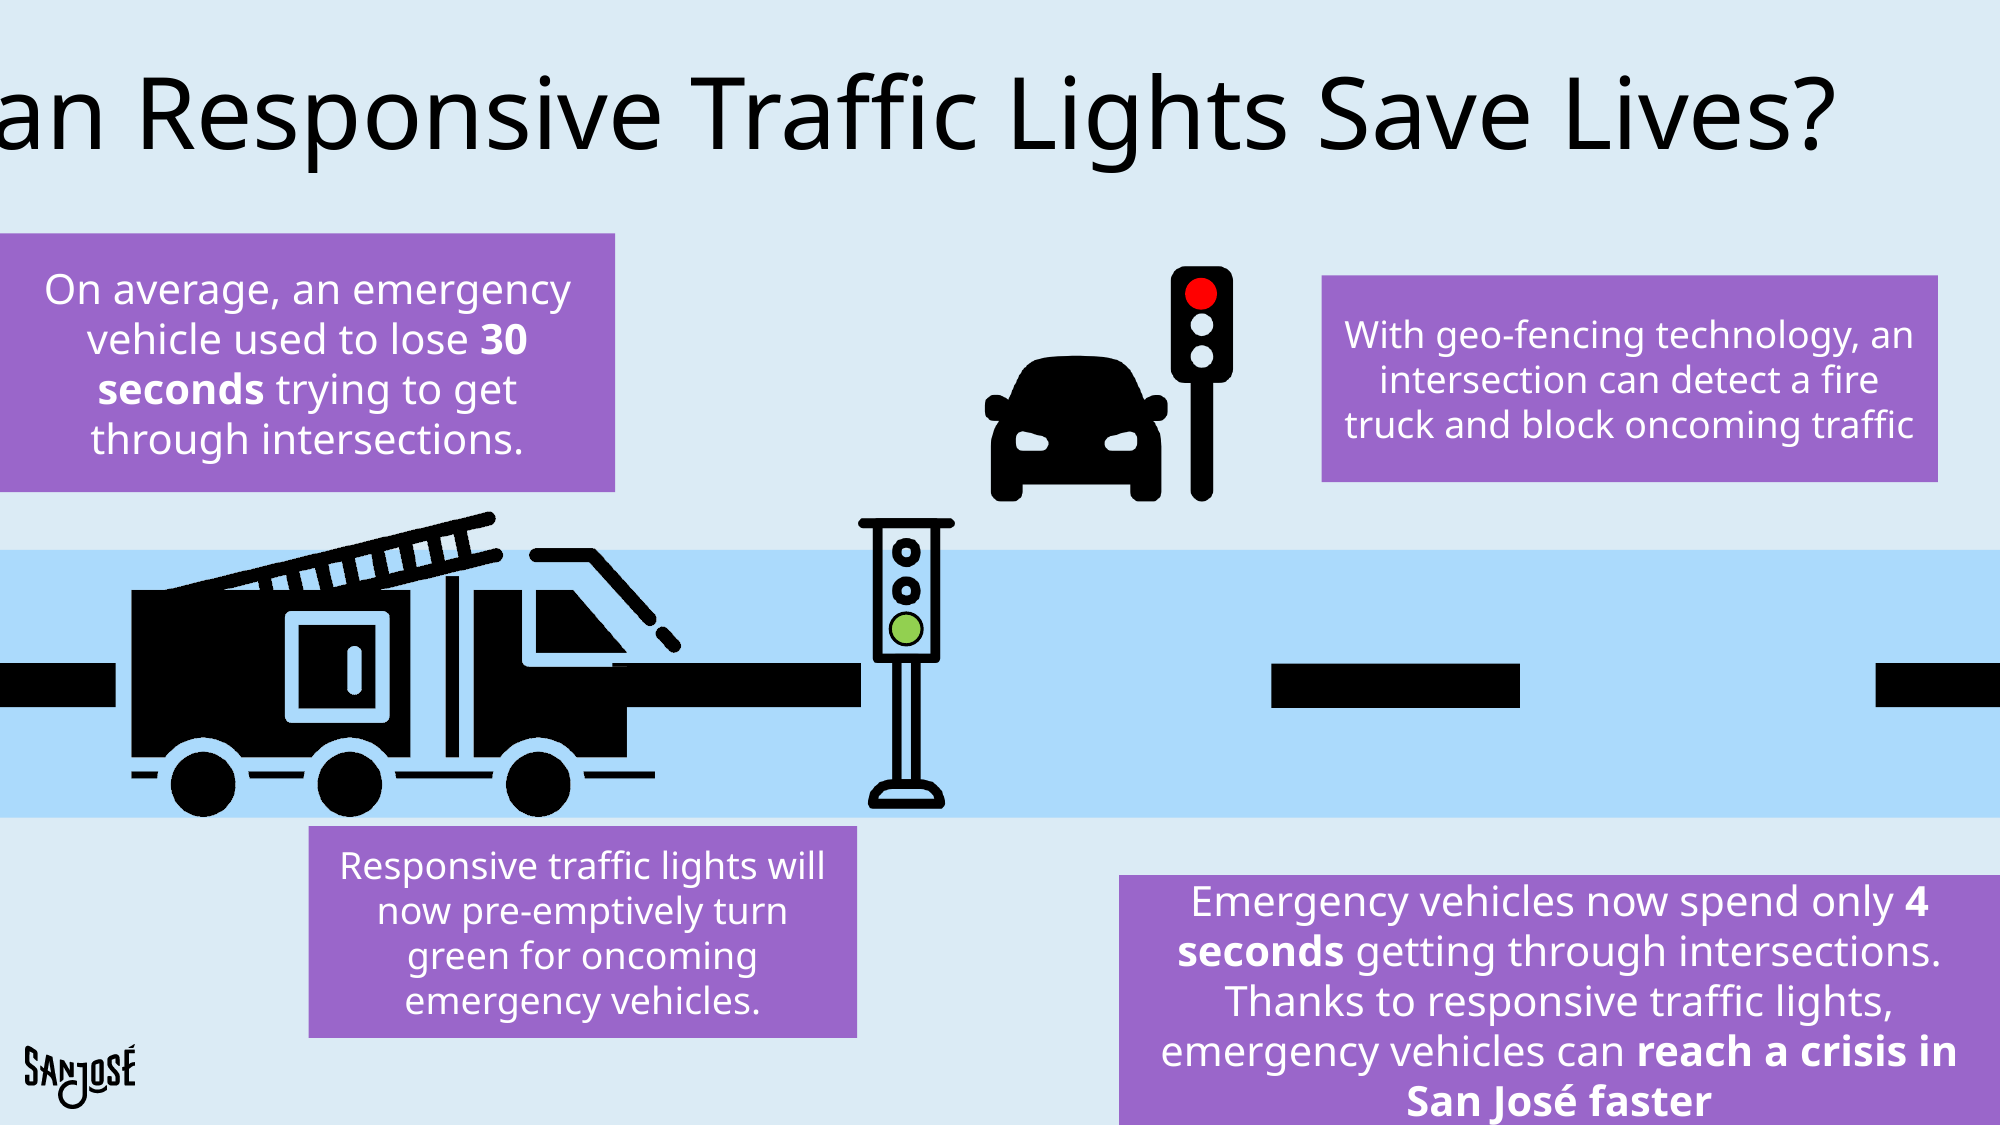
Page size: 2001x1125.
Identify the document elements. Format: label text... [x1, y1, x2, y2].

text_box On average, an emergency vehicle used to lose 30 seconds trying to get through intersections. [0, 232, 617, 494]
picture [24, 1044, 135, 1110]
text_box Emergency vehicles now spend only 4 seconds getting through intersections. Thanks to responsive traffic lights, emergency vehicles can reach a crisis in San José faster [1118, 873, 2000, 1125]
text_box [696, 452, 1117, 874]
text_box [0, 549, 116, 818]
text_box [925, 200, 1292, 567]
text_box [1123, 549, 2000, 818]
text_box Responsive traffic lights will now pre-emptively turn green for oncoming emergency vehicles. [307, 886, 859, 1039]
text_box With geo-fencing technology, an intersection can detect a fire truck and block oncoming traffic [1320, 274, 1939, 484]
text_box Can Responsive Traffic Lights Save Lives? [0, 42, 1854, 178]
picture [122, 381, 690, 949]
